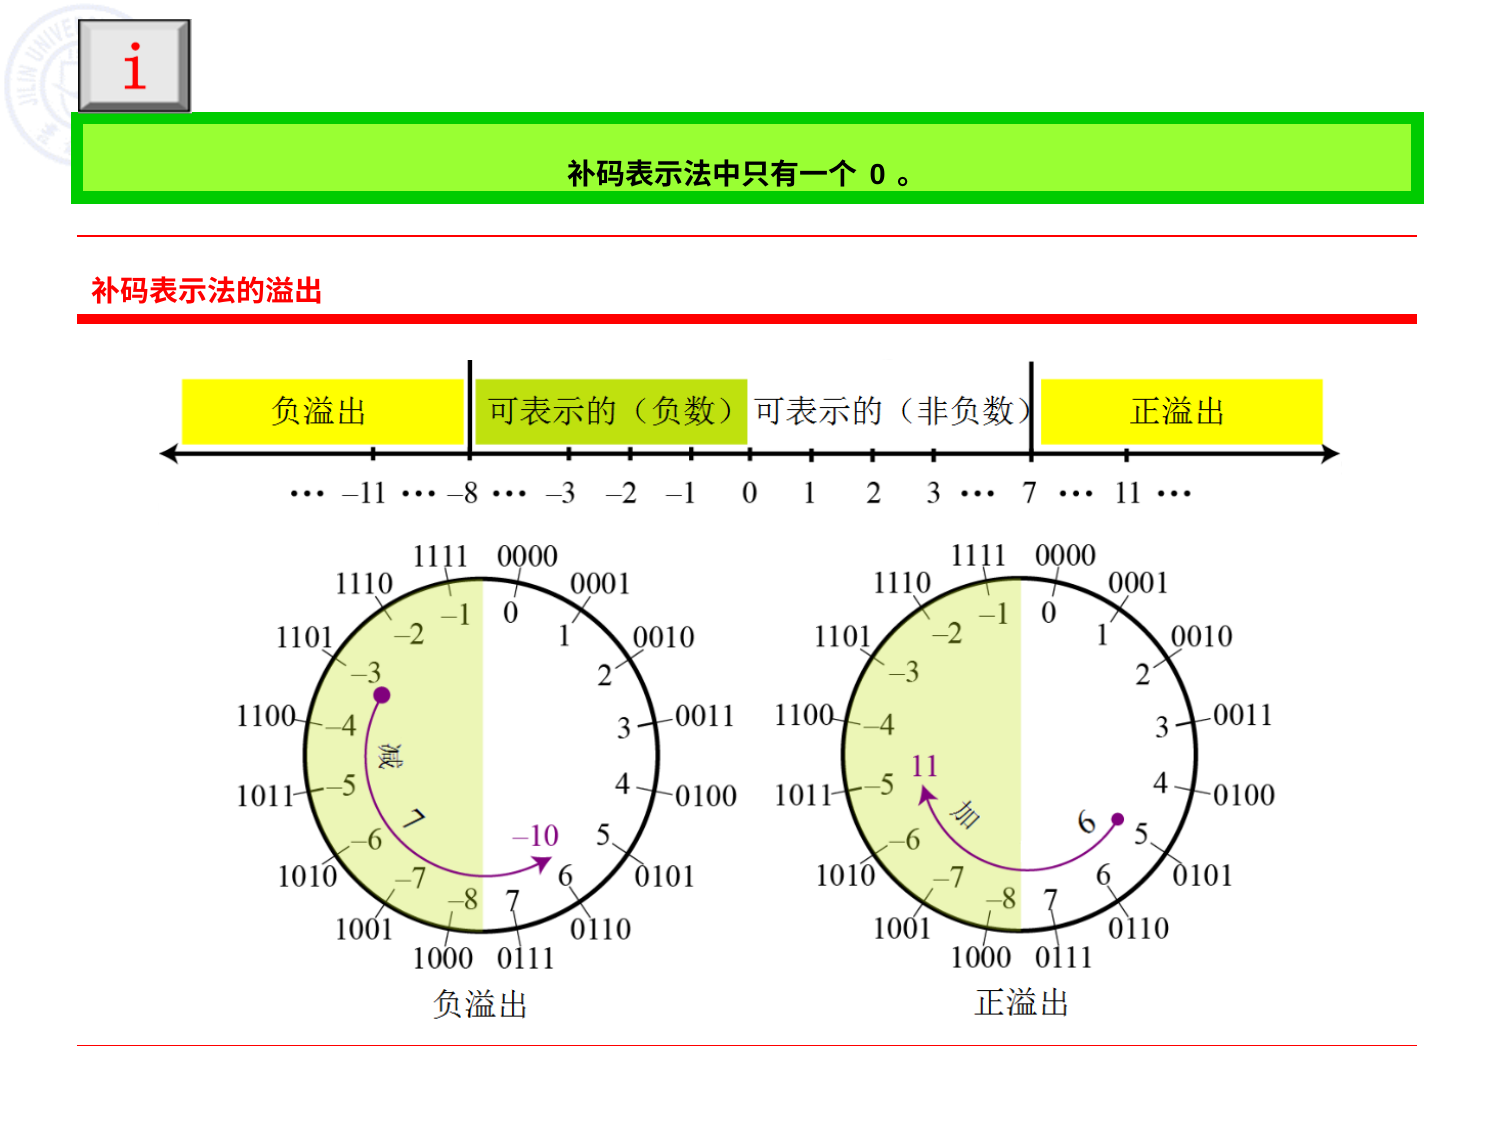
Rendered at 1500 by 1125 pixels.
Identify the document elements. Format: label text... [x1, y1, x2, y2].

text_box 补码表示法中只有一个0。 [76, 118, 1418, 198]
text_box 补码表示法的溢出 [76, 237, 1418, 315]
picture [0, 0, 1500, 1125]
